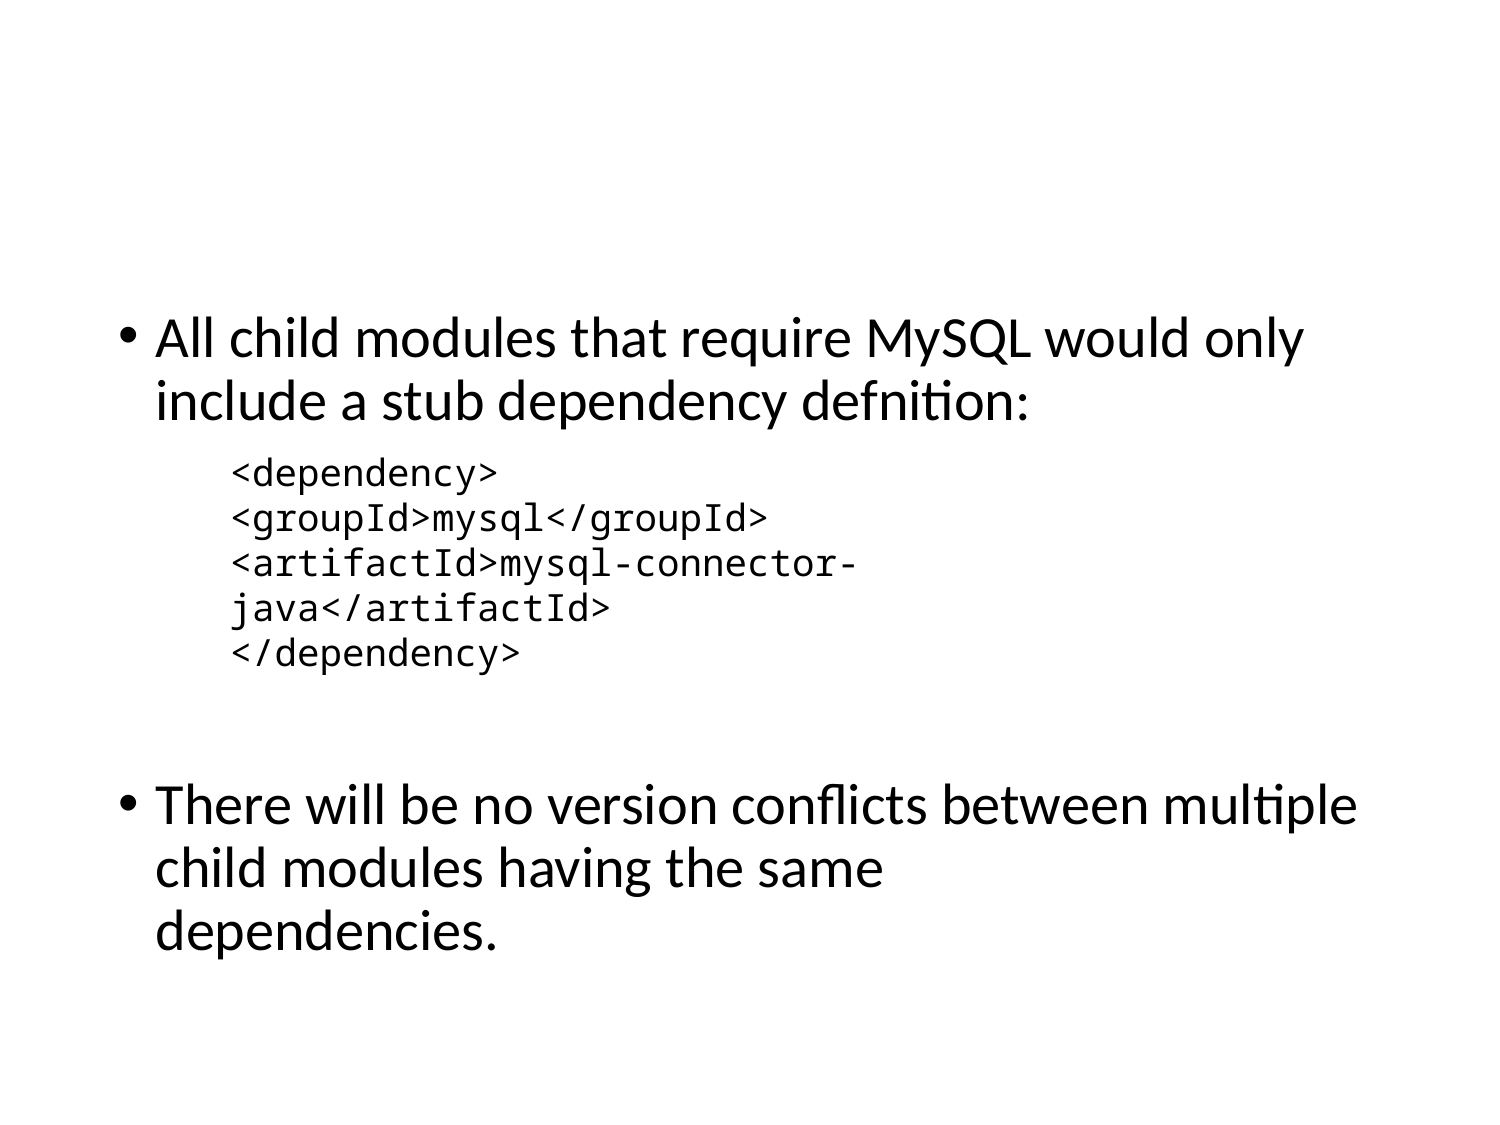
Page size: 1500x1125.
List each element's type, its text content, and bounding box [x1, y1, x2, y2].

list All child modules that require MySQL would only include a stub dependency defnition: There will be no version conﬂicts between multiple child modules having the same dependencies. [103, 299, 1397, 1014]
text_box <dependency> <groupId>mysql</groupId> <artifactId>mysql-connector-java</artifactId> </dependency> [214, 441, 965, 726]
